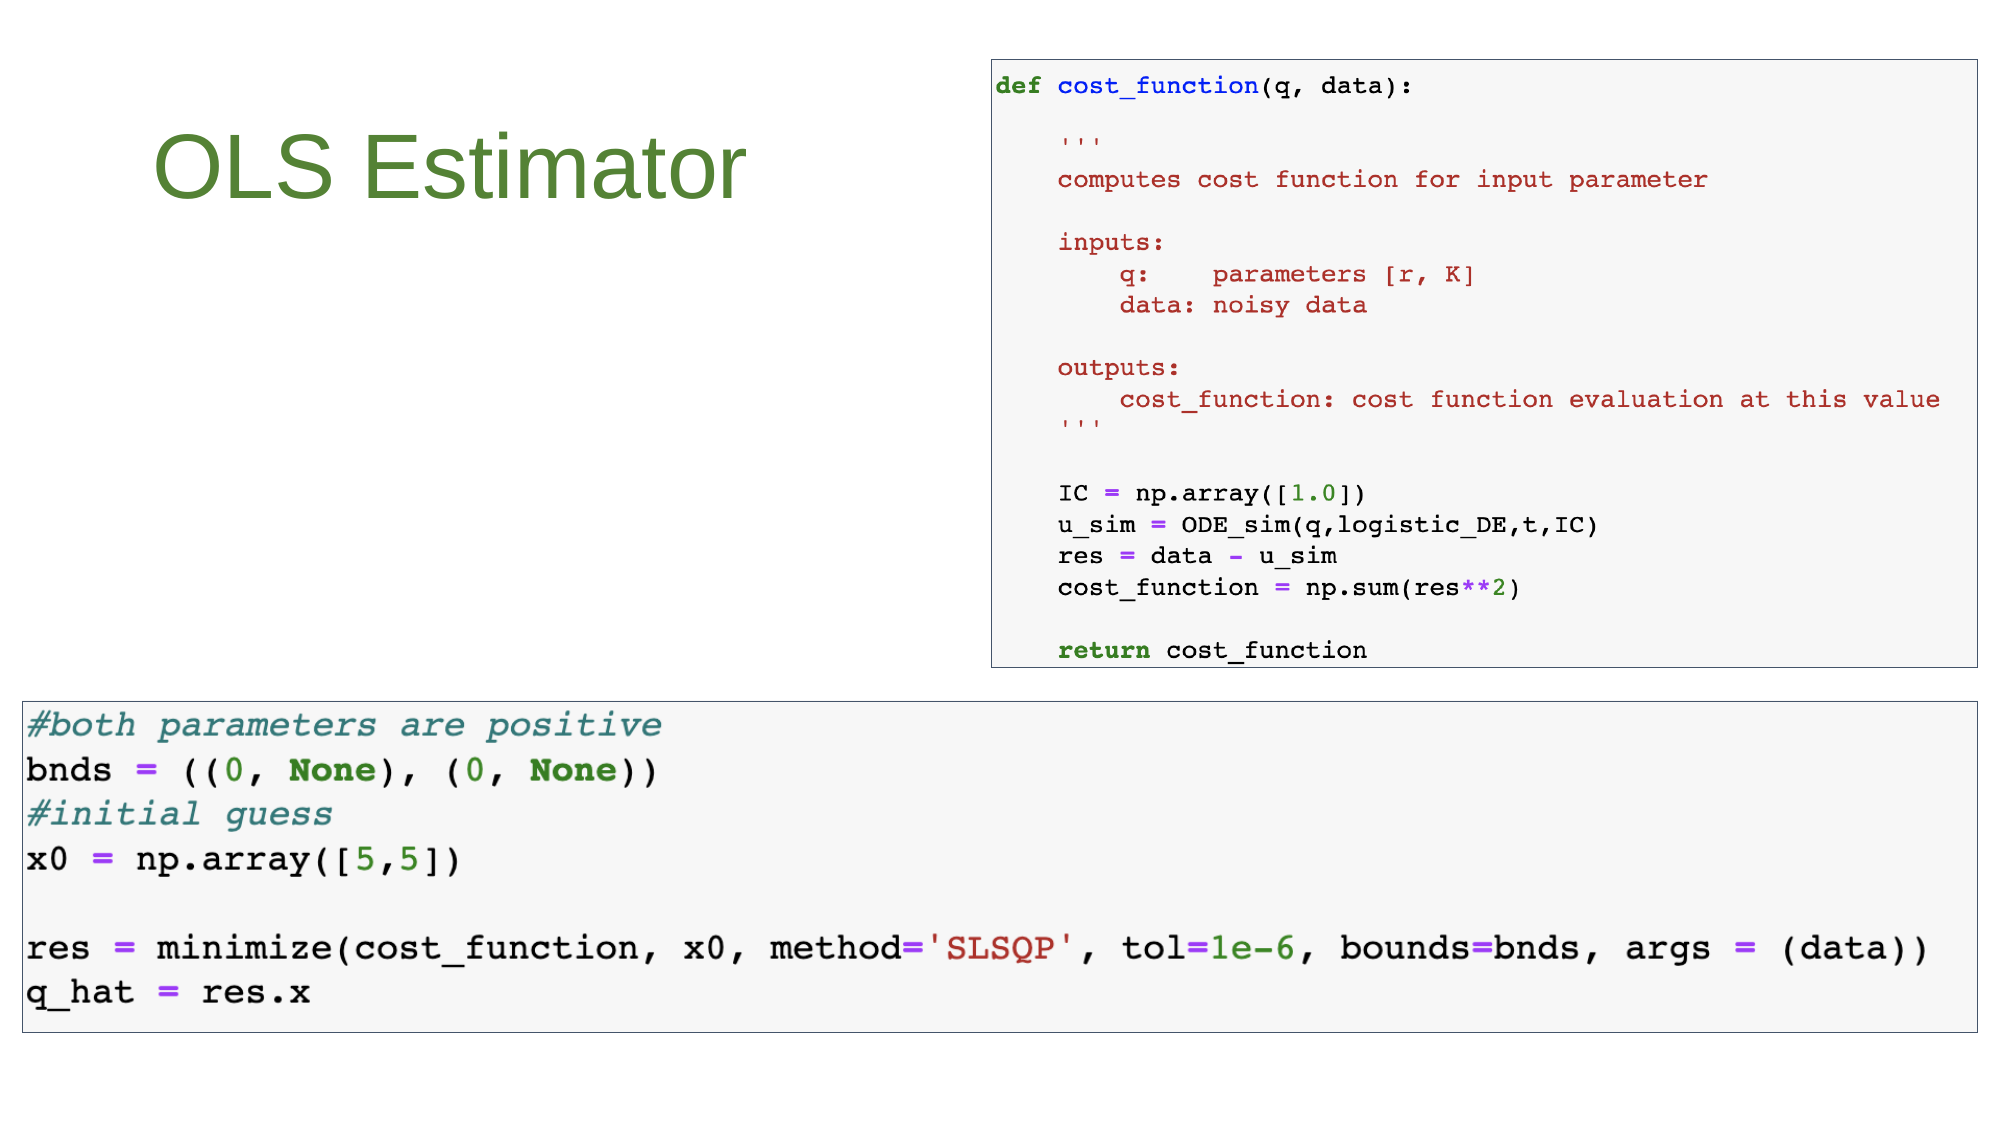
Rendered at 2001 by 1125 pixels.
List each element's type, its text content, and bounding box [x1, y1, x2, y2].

picture [22, 700, 1978, 1033]
picture [991, 59, 1978, 668]
title OLS Estimator [137, 59, 991, 278]
